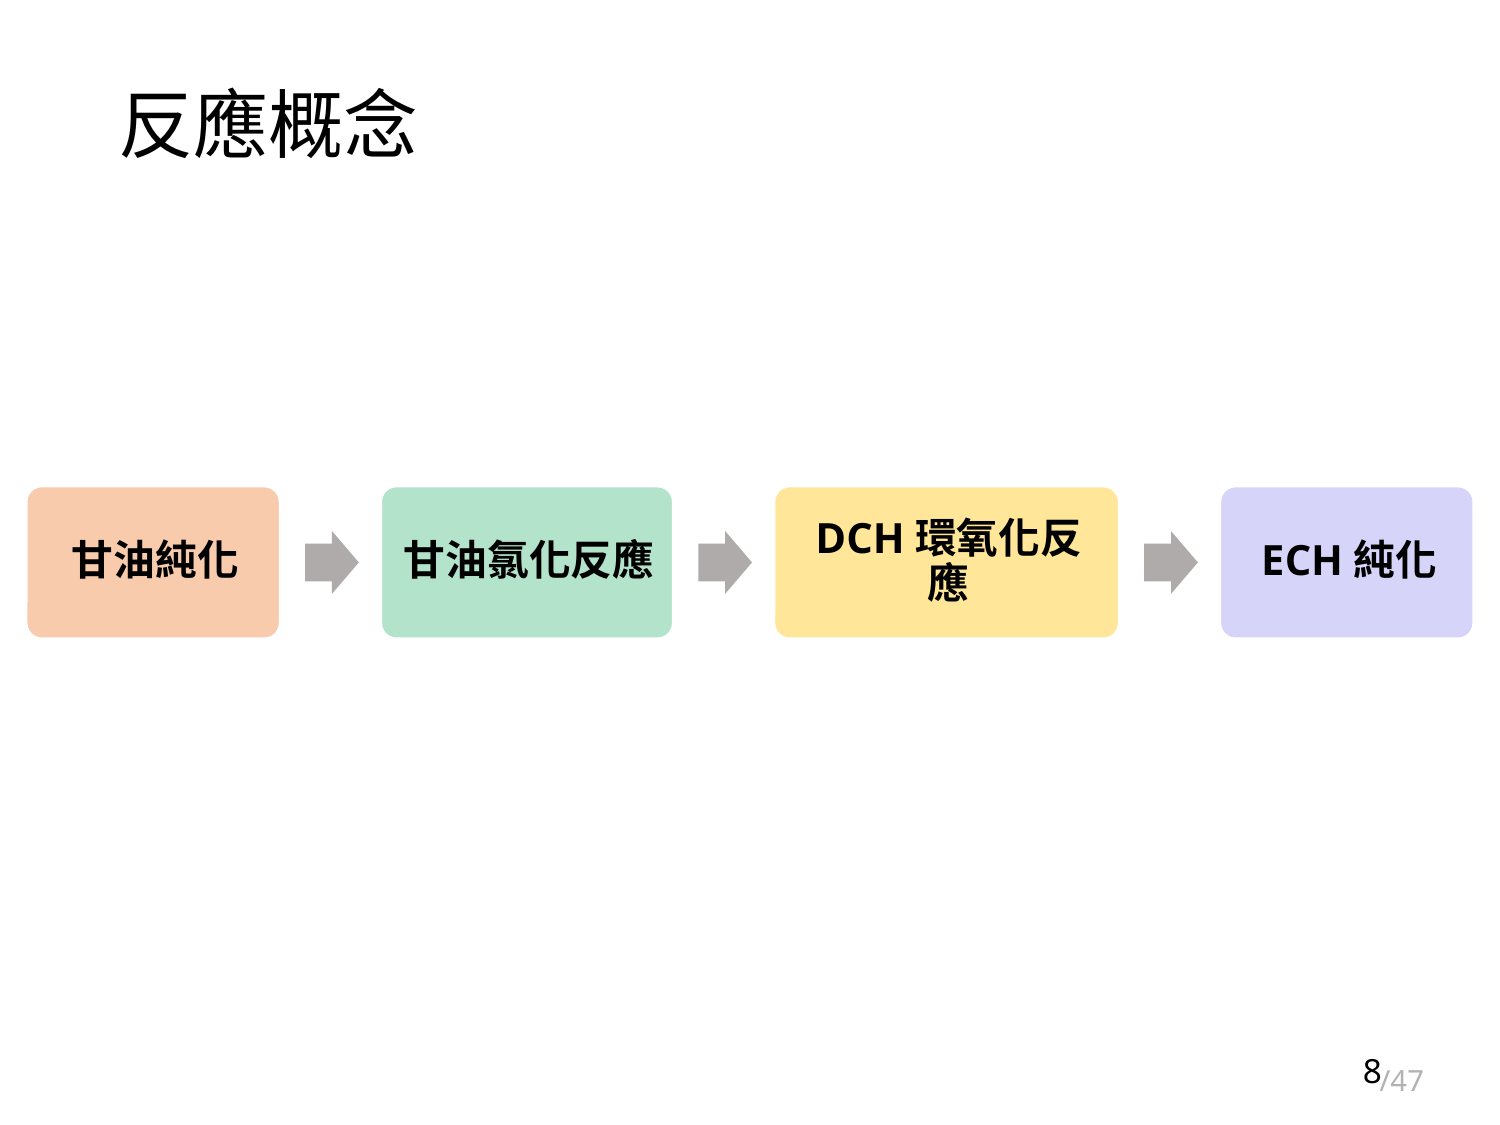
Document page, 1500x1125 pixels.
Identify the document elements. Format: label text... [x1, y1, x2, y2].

title 反應概念 [103, 59, 1397, 198]
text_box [25, 399, 1475, 726]
footer /47 [1148, 1049, 1500, 1110]
slide_number 8 [1059, 1042, 1397, 1103]
